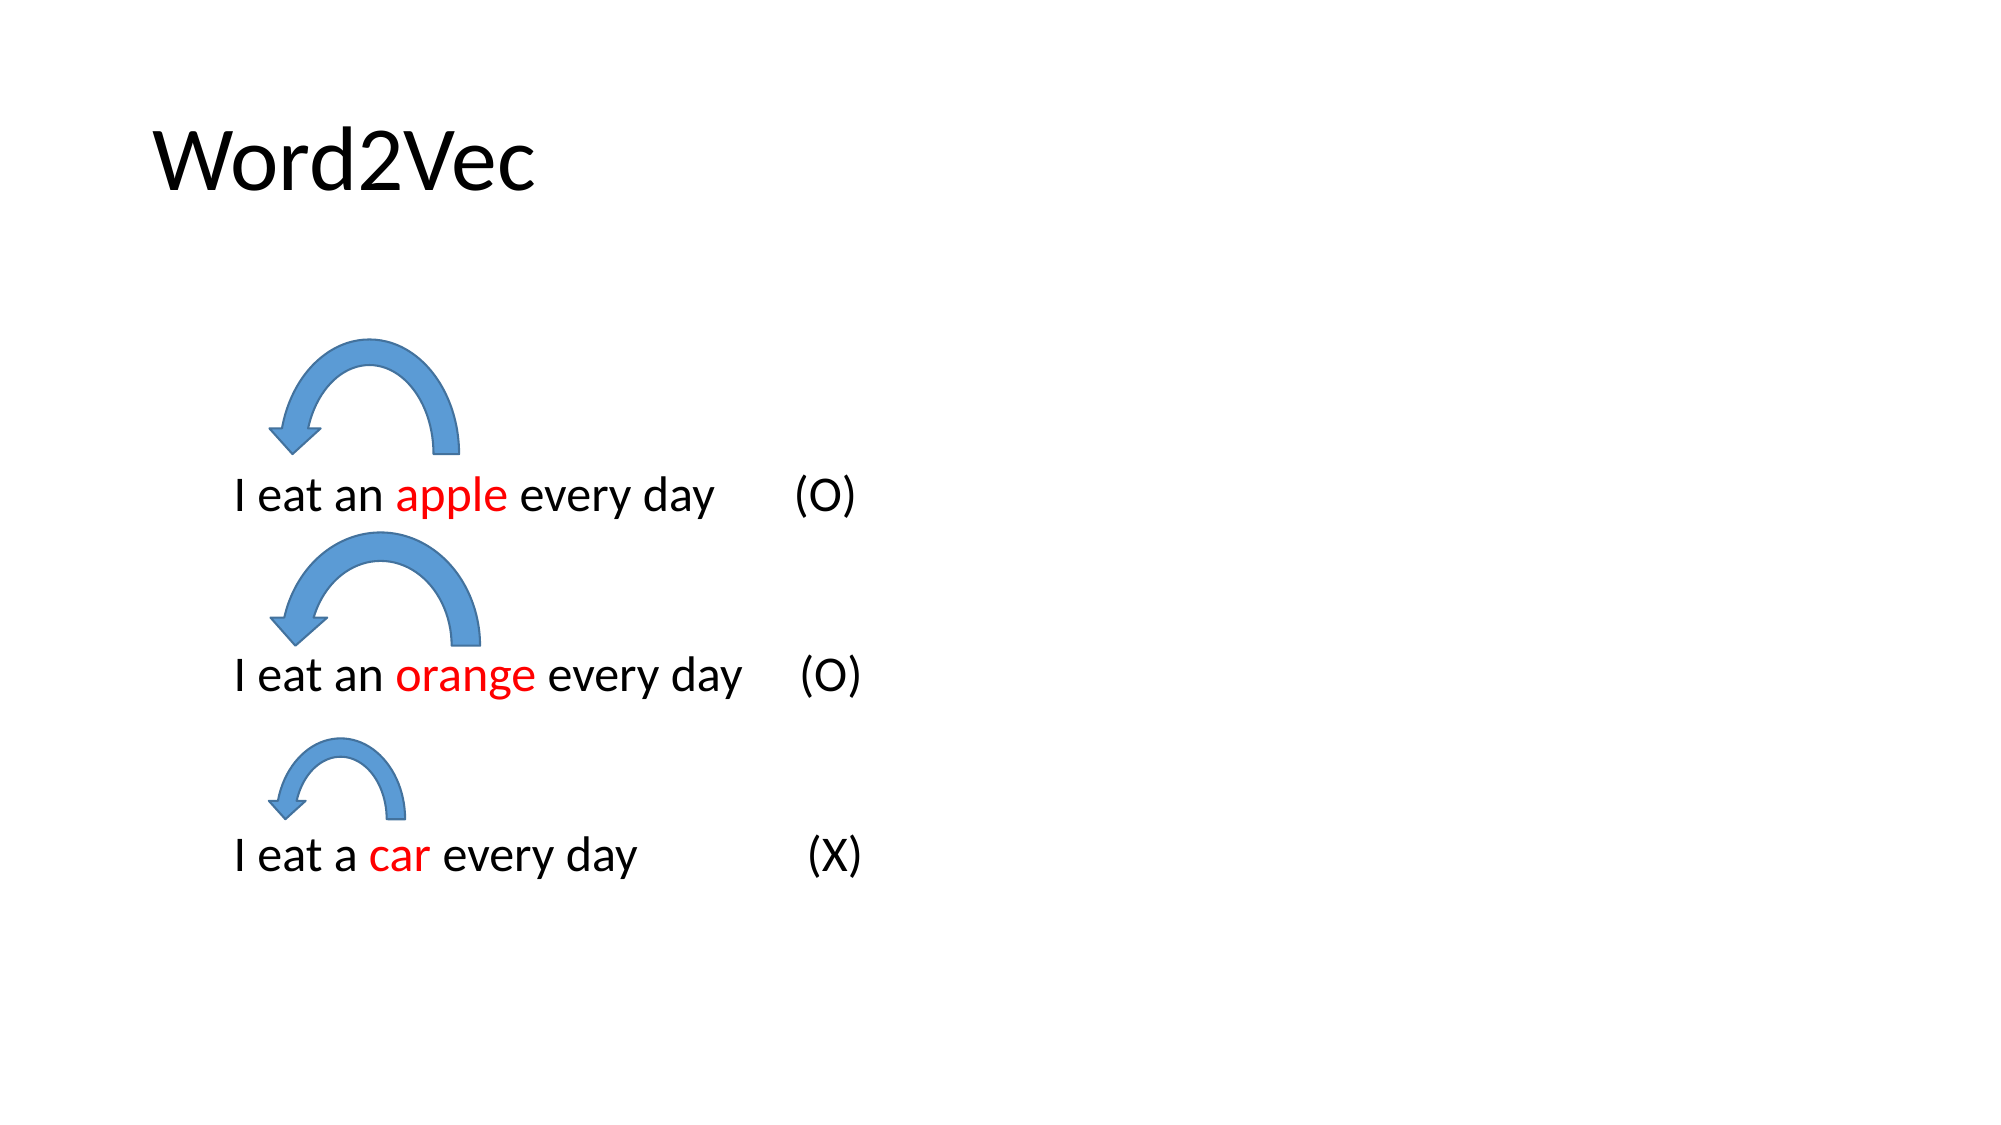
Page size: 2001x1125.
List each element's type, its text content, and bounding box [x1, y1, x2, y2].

text_box [267, 737, 407, 821]
text_box [269, 531, 482, 647]
text_box I eat an apple every day (O) I eat an orange every day (O) I eat a car every day (X) [218, 454, 879, 889]
text_box [268, 338, 461, 456]
title Word2Vec [137, 45, 1863, 263]
